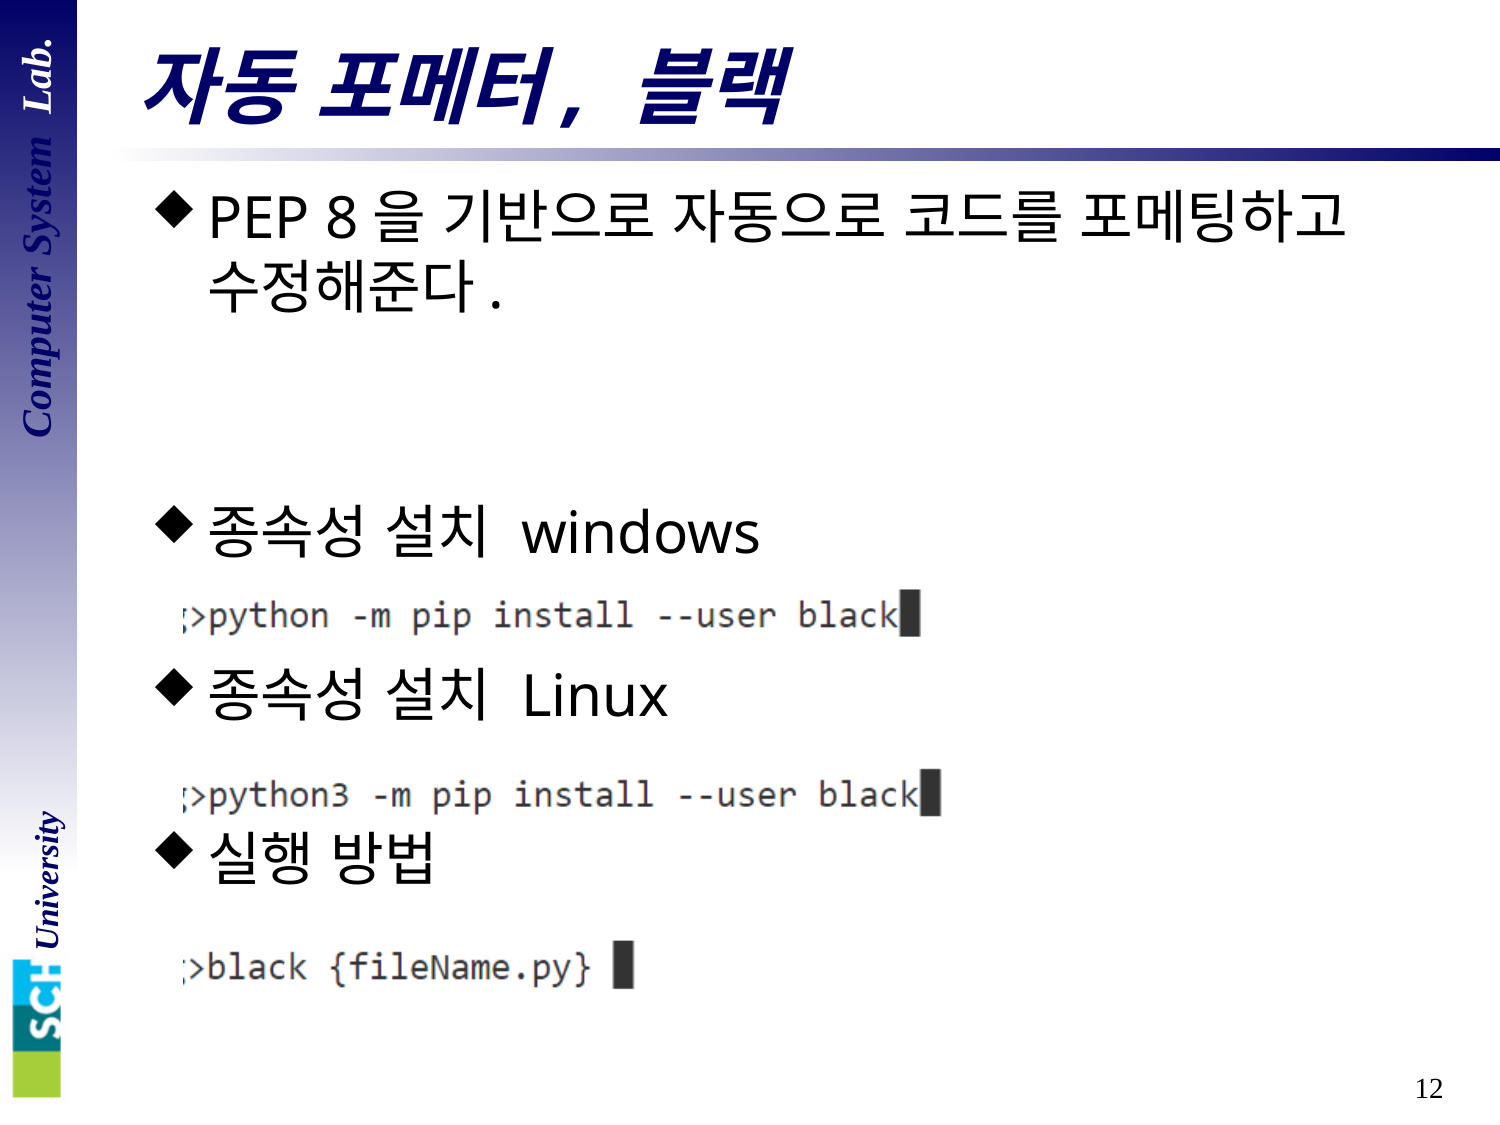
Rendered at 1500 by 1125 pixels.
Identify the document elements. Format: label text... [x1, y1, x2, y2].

picture [182, 933, 670, 1002]
picture [5, 952, 69, 1104]
picture [182, 763, 976, 830]
list PEP 8을 기반으로 자동으로 코드를 포메팅하고 수정해준다. 종속성 설치 windows 종속성 설치 Linux 실행 방법 [135, 172, 1448, 1038]
title 자동 포메터, 블랙 [123, 25, 1460, 143]
picture [182, 573, 968, 648]
